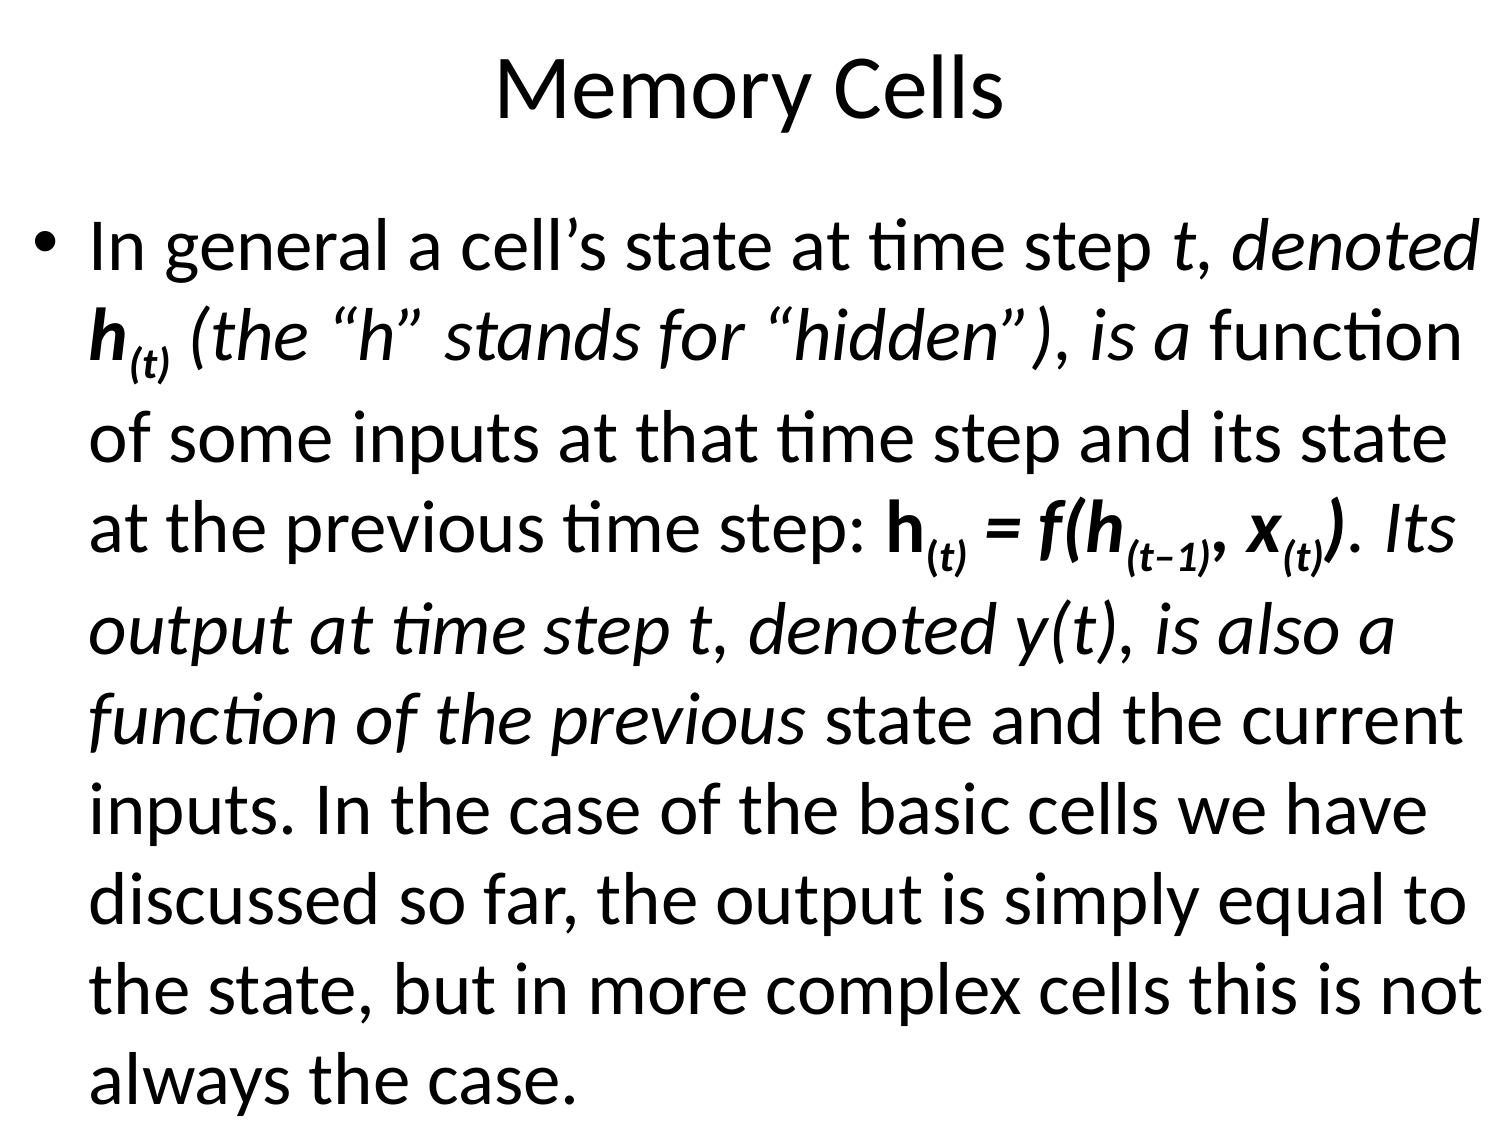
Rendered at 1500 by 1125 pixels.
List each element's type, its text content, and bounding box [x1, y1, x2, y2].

list In general a cell’s state at time step t, denoted h(t) (the “h” stands for “hidden”), is a function of some inputs at that time step and its state at the previous time step: h(t) = f(h(t–1), x(t)). Its output at time step t, denoted y(t), is also a function of the previous state and the current inputs. In the case of the basic cells we have discussed so far, the output is simply equal to the state, but in more complex cells this is not always the case. [17, 187, 1500, 1031]
title Memory Cells [75, 0, 1425, 176]
